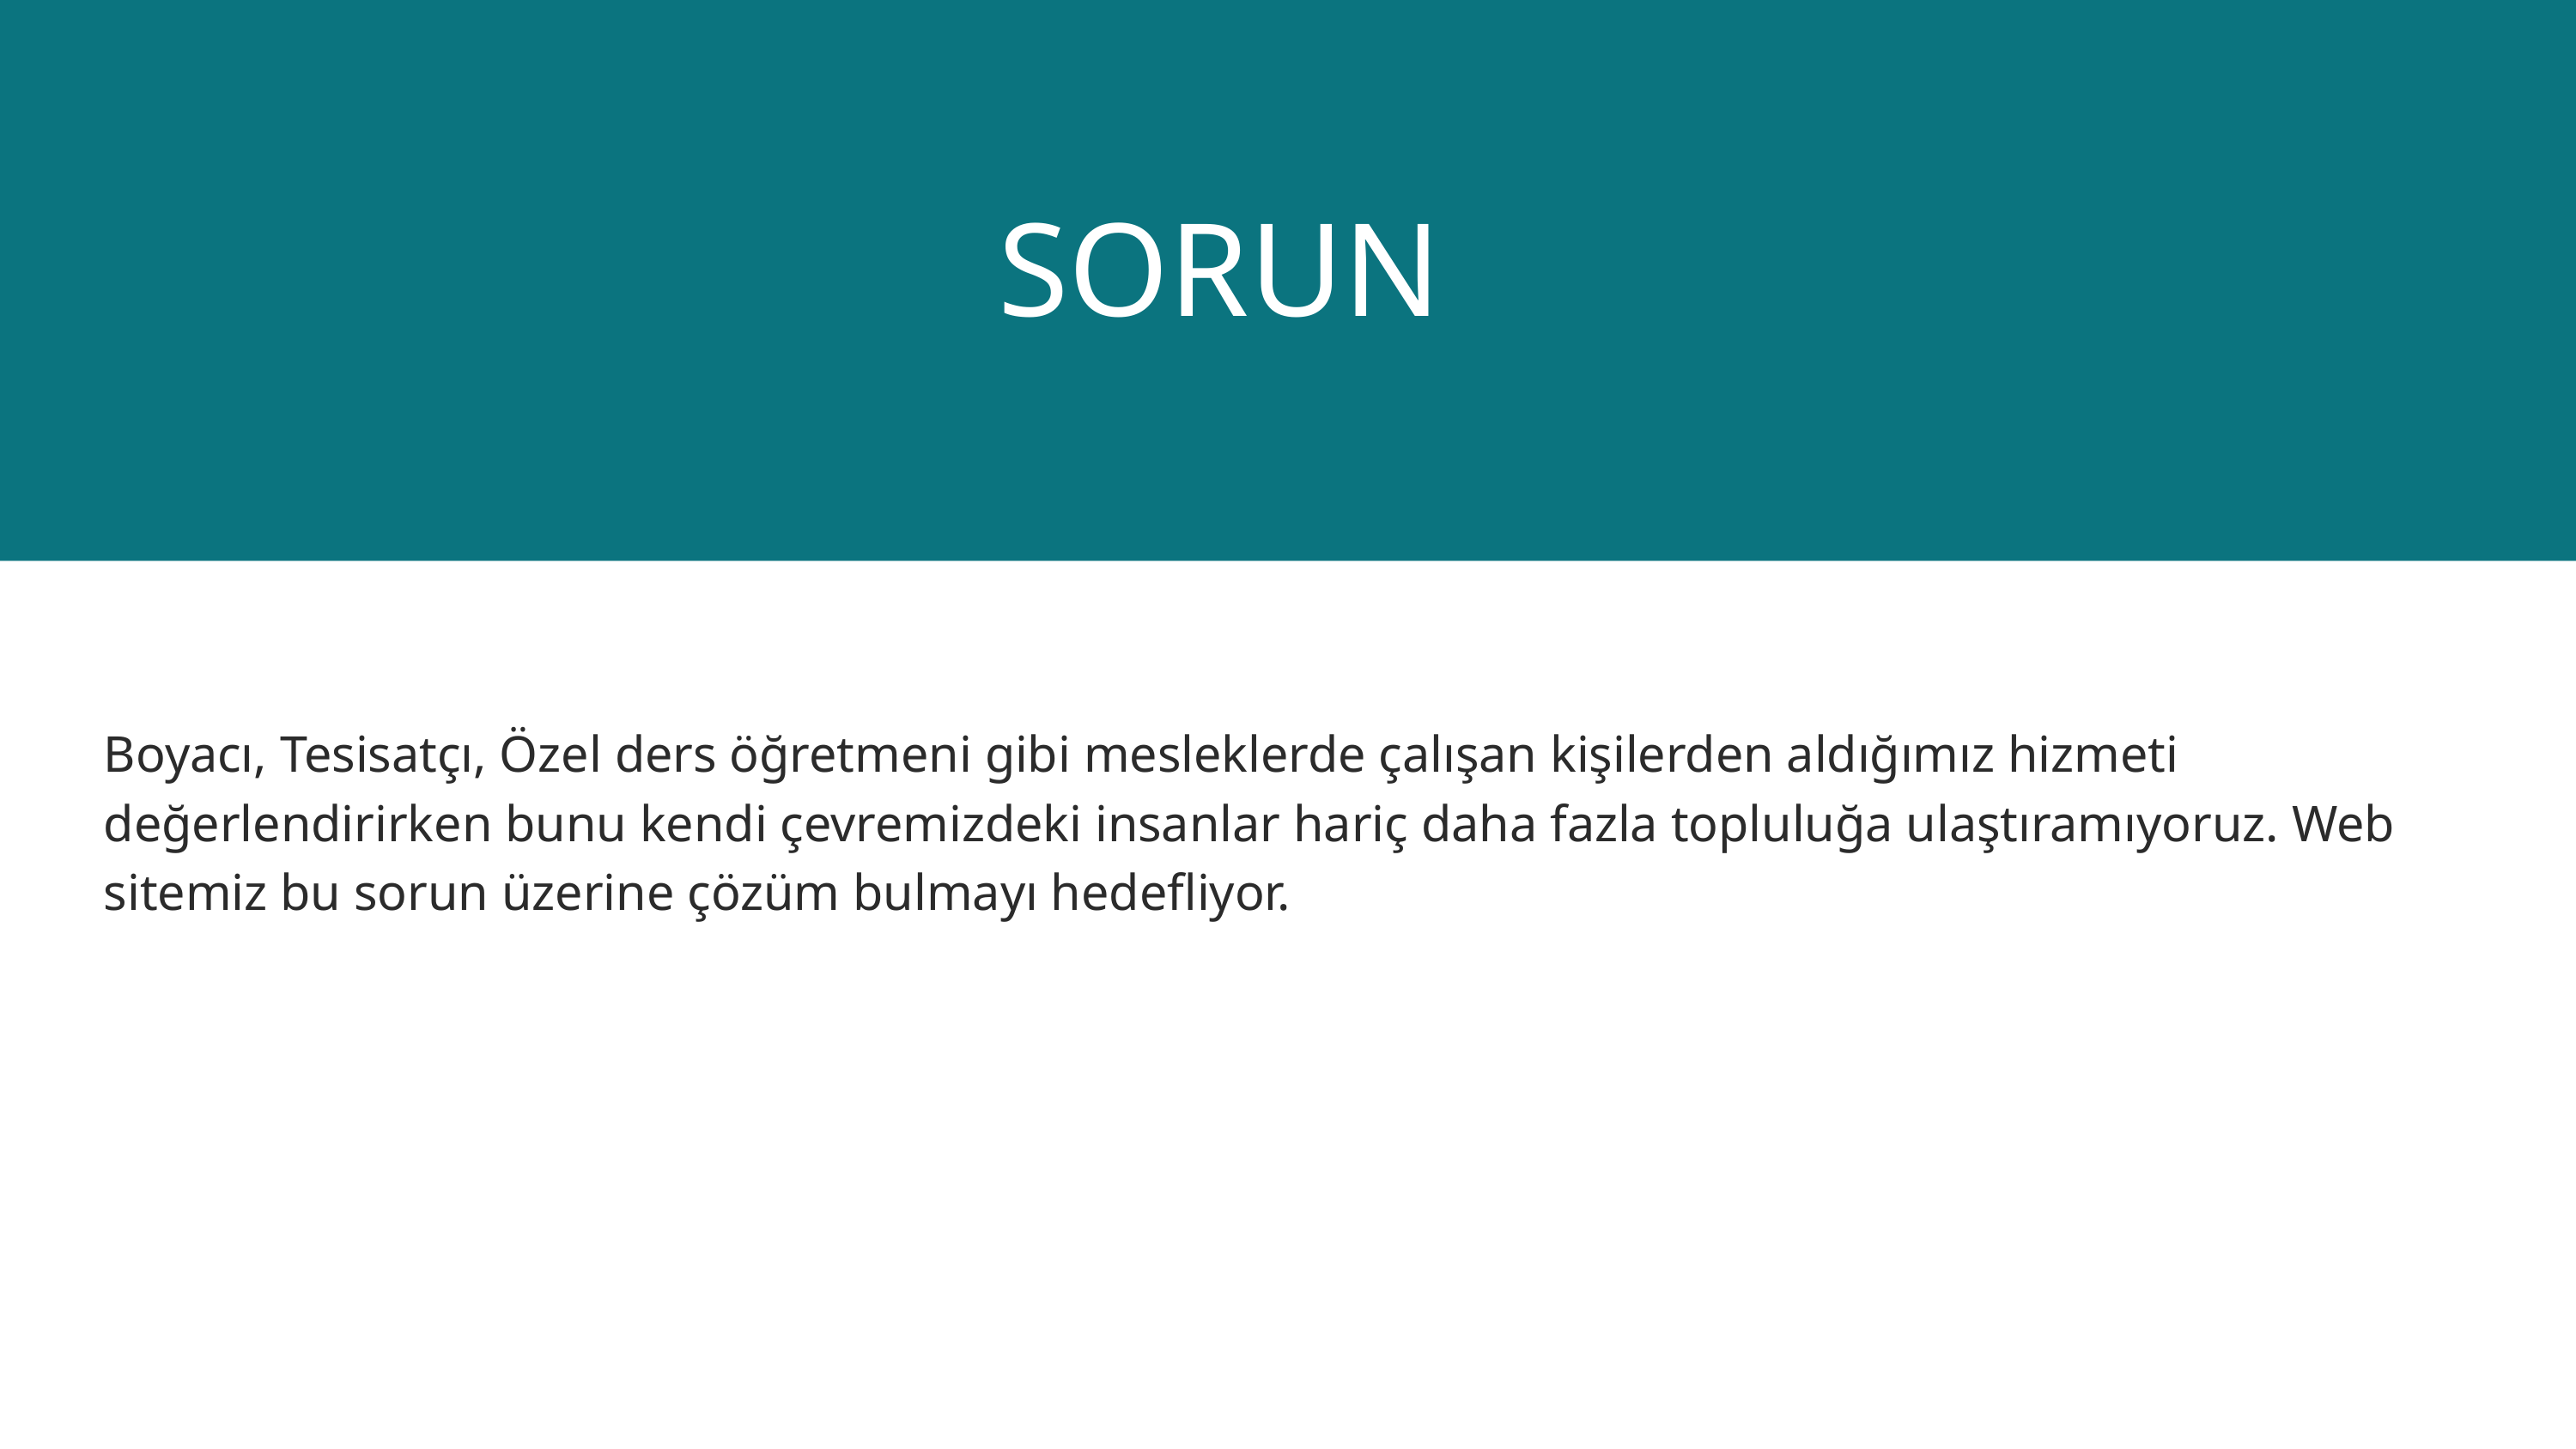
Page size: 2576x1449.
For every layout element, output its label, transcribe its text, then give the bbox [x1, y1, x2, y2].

text_box Boyacı, Tesisatçı, Özel ders öğretmeni gibi mesleklerde çalışan kişilerden aldığımız hizmeti değerlendirirken bunu kendi çevremizdeki insanlar hariç daha fazla topluluğa ulaştıramıyoruz. Web sitemiz bu sorun üzerine çözüm bulmayı hedefliyor. [103, 712, 2432, 991]
text_box SORUN [864, 200, 1712, 343]
text_box [0, 0, 2576, 561]
